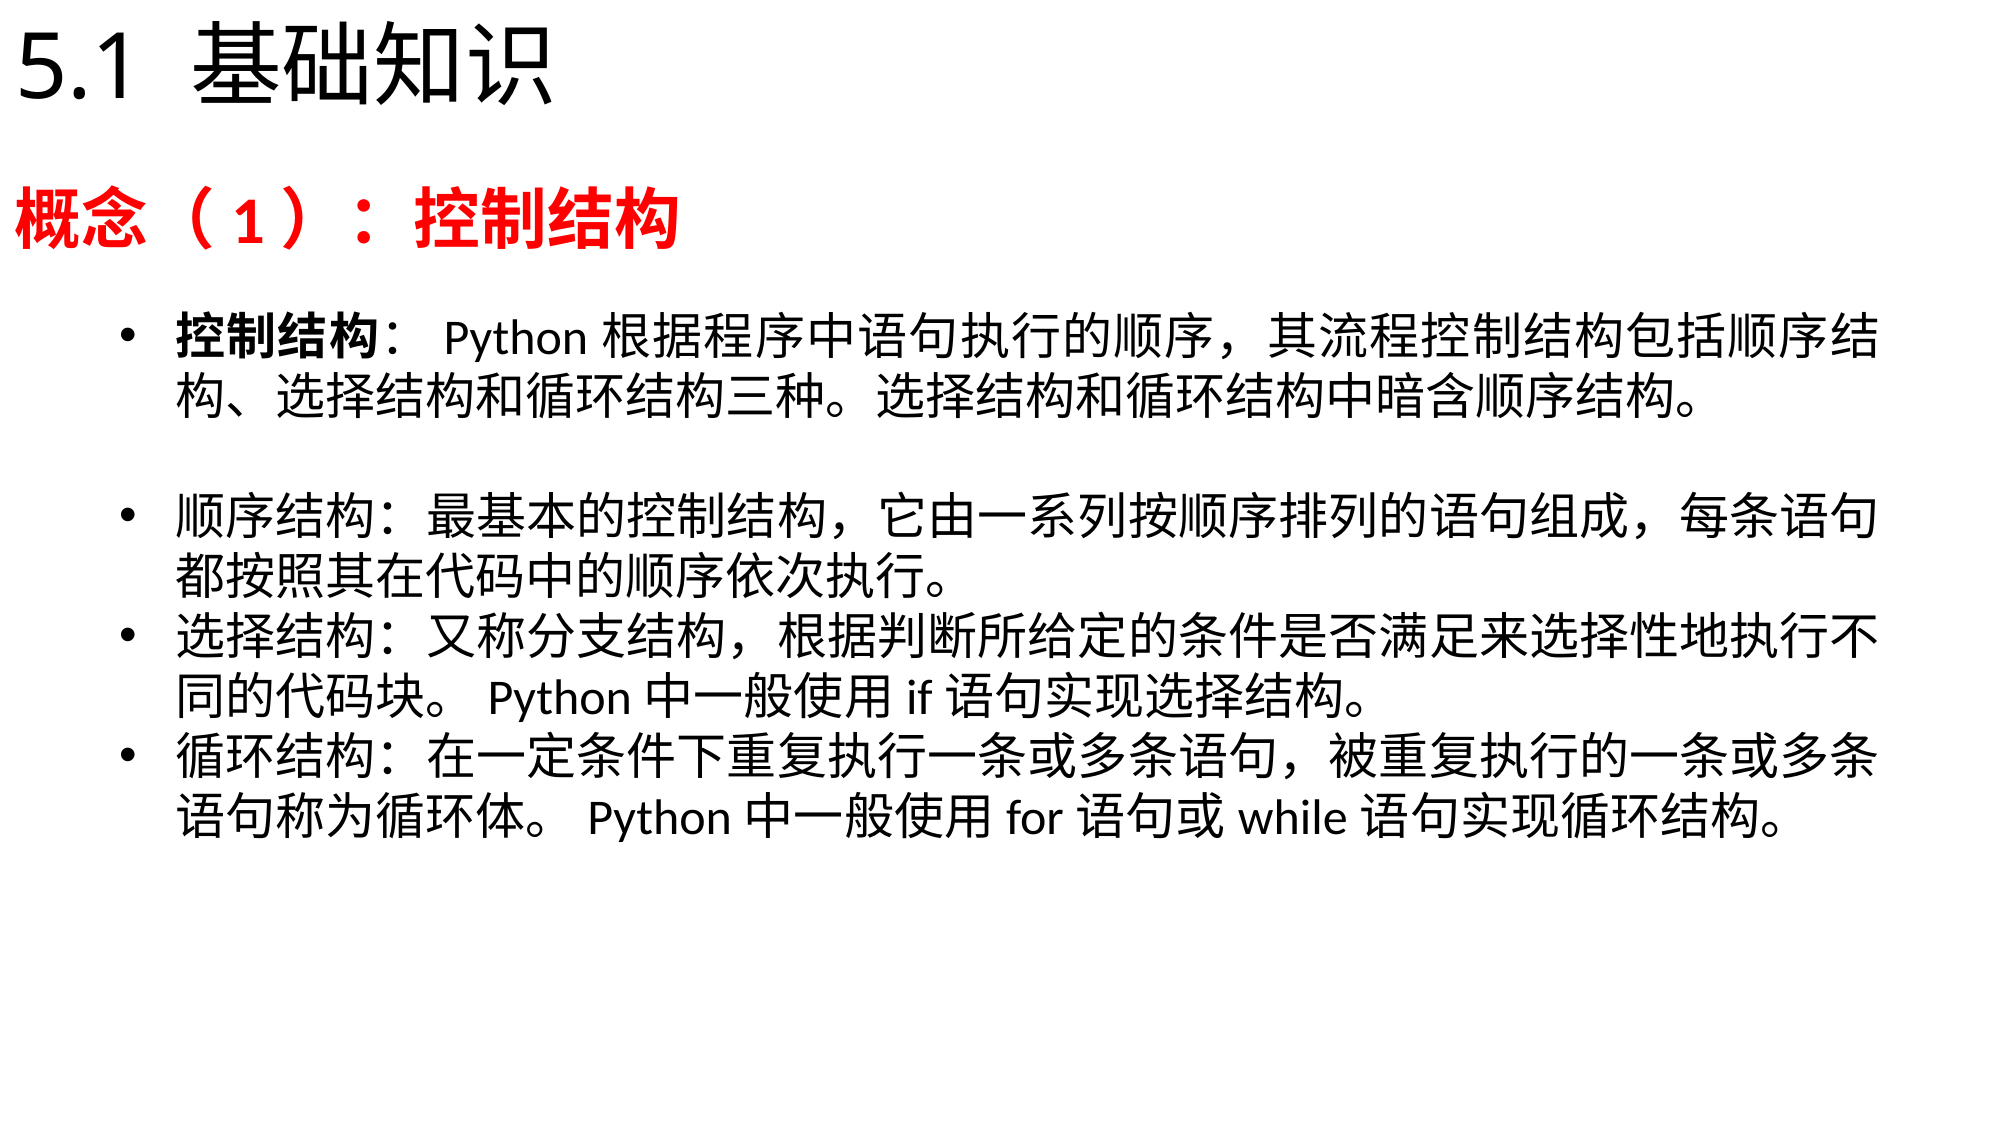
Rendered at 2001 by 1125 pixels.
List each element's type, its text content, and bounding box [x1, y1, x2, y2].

text_box 概念（1）：控制结构 [0, 169, 2000, 264]
text_box 控制结构：Python根据程序中语句执行的顺序，其流程控制结构包括顺序结构、选择结构和循环结构三种。选择结构和循环结构中暗含顺序结构。 顺序结构：最基本的控制结构，它由一系列按顺序排列的语句组成，每条语句都按照其在代码中的顺序依次执行。 选择结构：又称分支结构，根据判断所给定的条件是否满足来选择性地执行不同的代码块。Python中一般使用if语句实现选择结构。 循环结构：在一定条件下重复执行一条或多条语句，被重复执行的一条或多条语句称为循环体。Python中一般使用for语句或while语句实现循环结构。 [104, 296, 1896, 852]
title 5.1 基础知识 [0, 0, 2000, 138]
